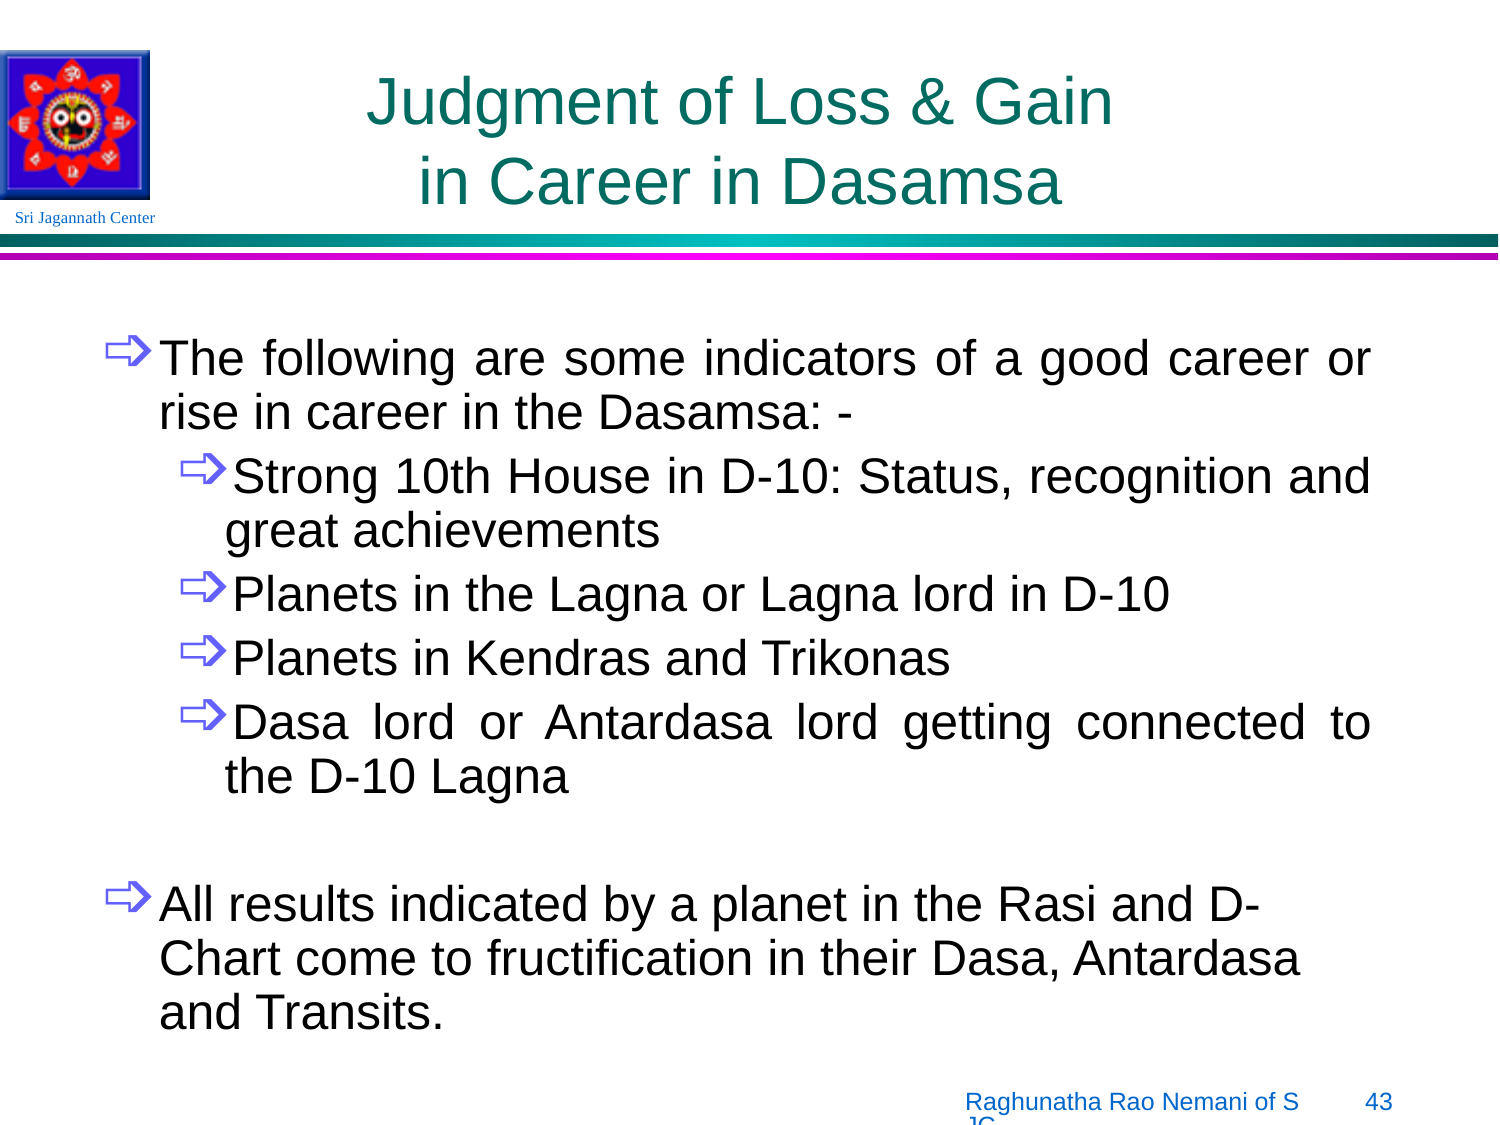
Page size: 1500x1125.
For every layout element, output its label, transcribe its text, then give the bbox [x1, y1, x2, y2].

picture [0, 50, 150, 200]
slide_number 43 [1349, 1074, 1500, 1125]
footer Raghunatha Rao Nemani of SJC [949, 1074, 1326, 1125]
list The following are some indicators of a good career or rise in career in the Dasamsa: - Strong 10th House in D-10: Status, recognition and great achievements Planets in the Lagna or Lagna lord in D-10 Planets in Kendras and Trikonas Dasa lord or Antardasa lord getting connected to the D-10 Lagna All results indicated by a planet in the Rasi and D-Chart come to fructification in their Dasa, Antardasa and Transits. [87, 324, 1388, 1038]
title Judgment of Loss & Gain in Career in Dasamsa [112, 124, 1388, 226]
